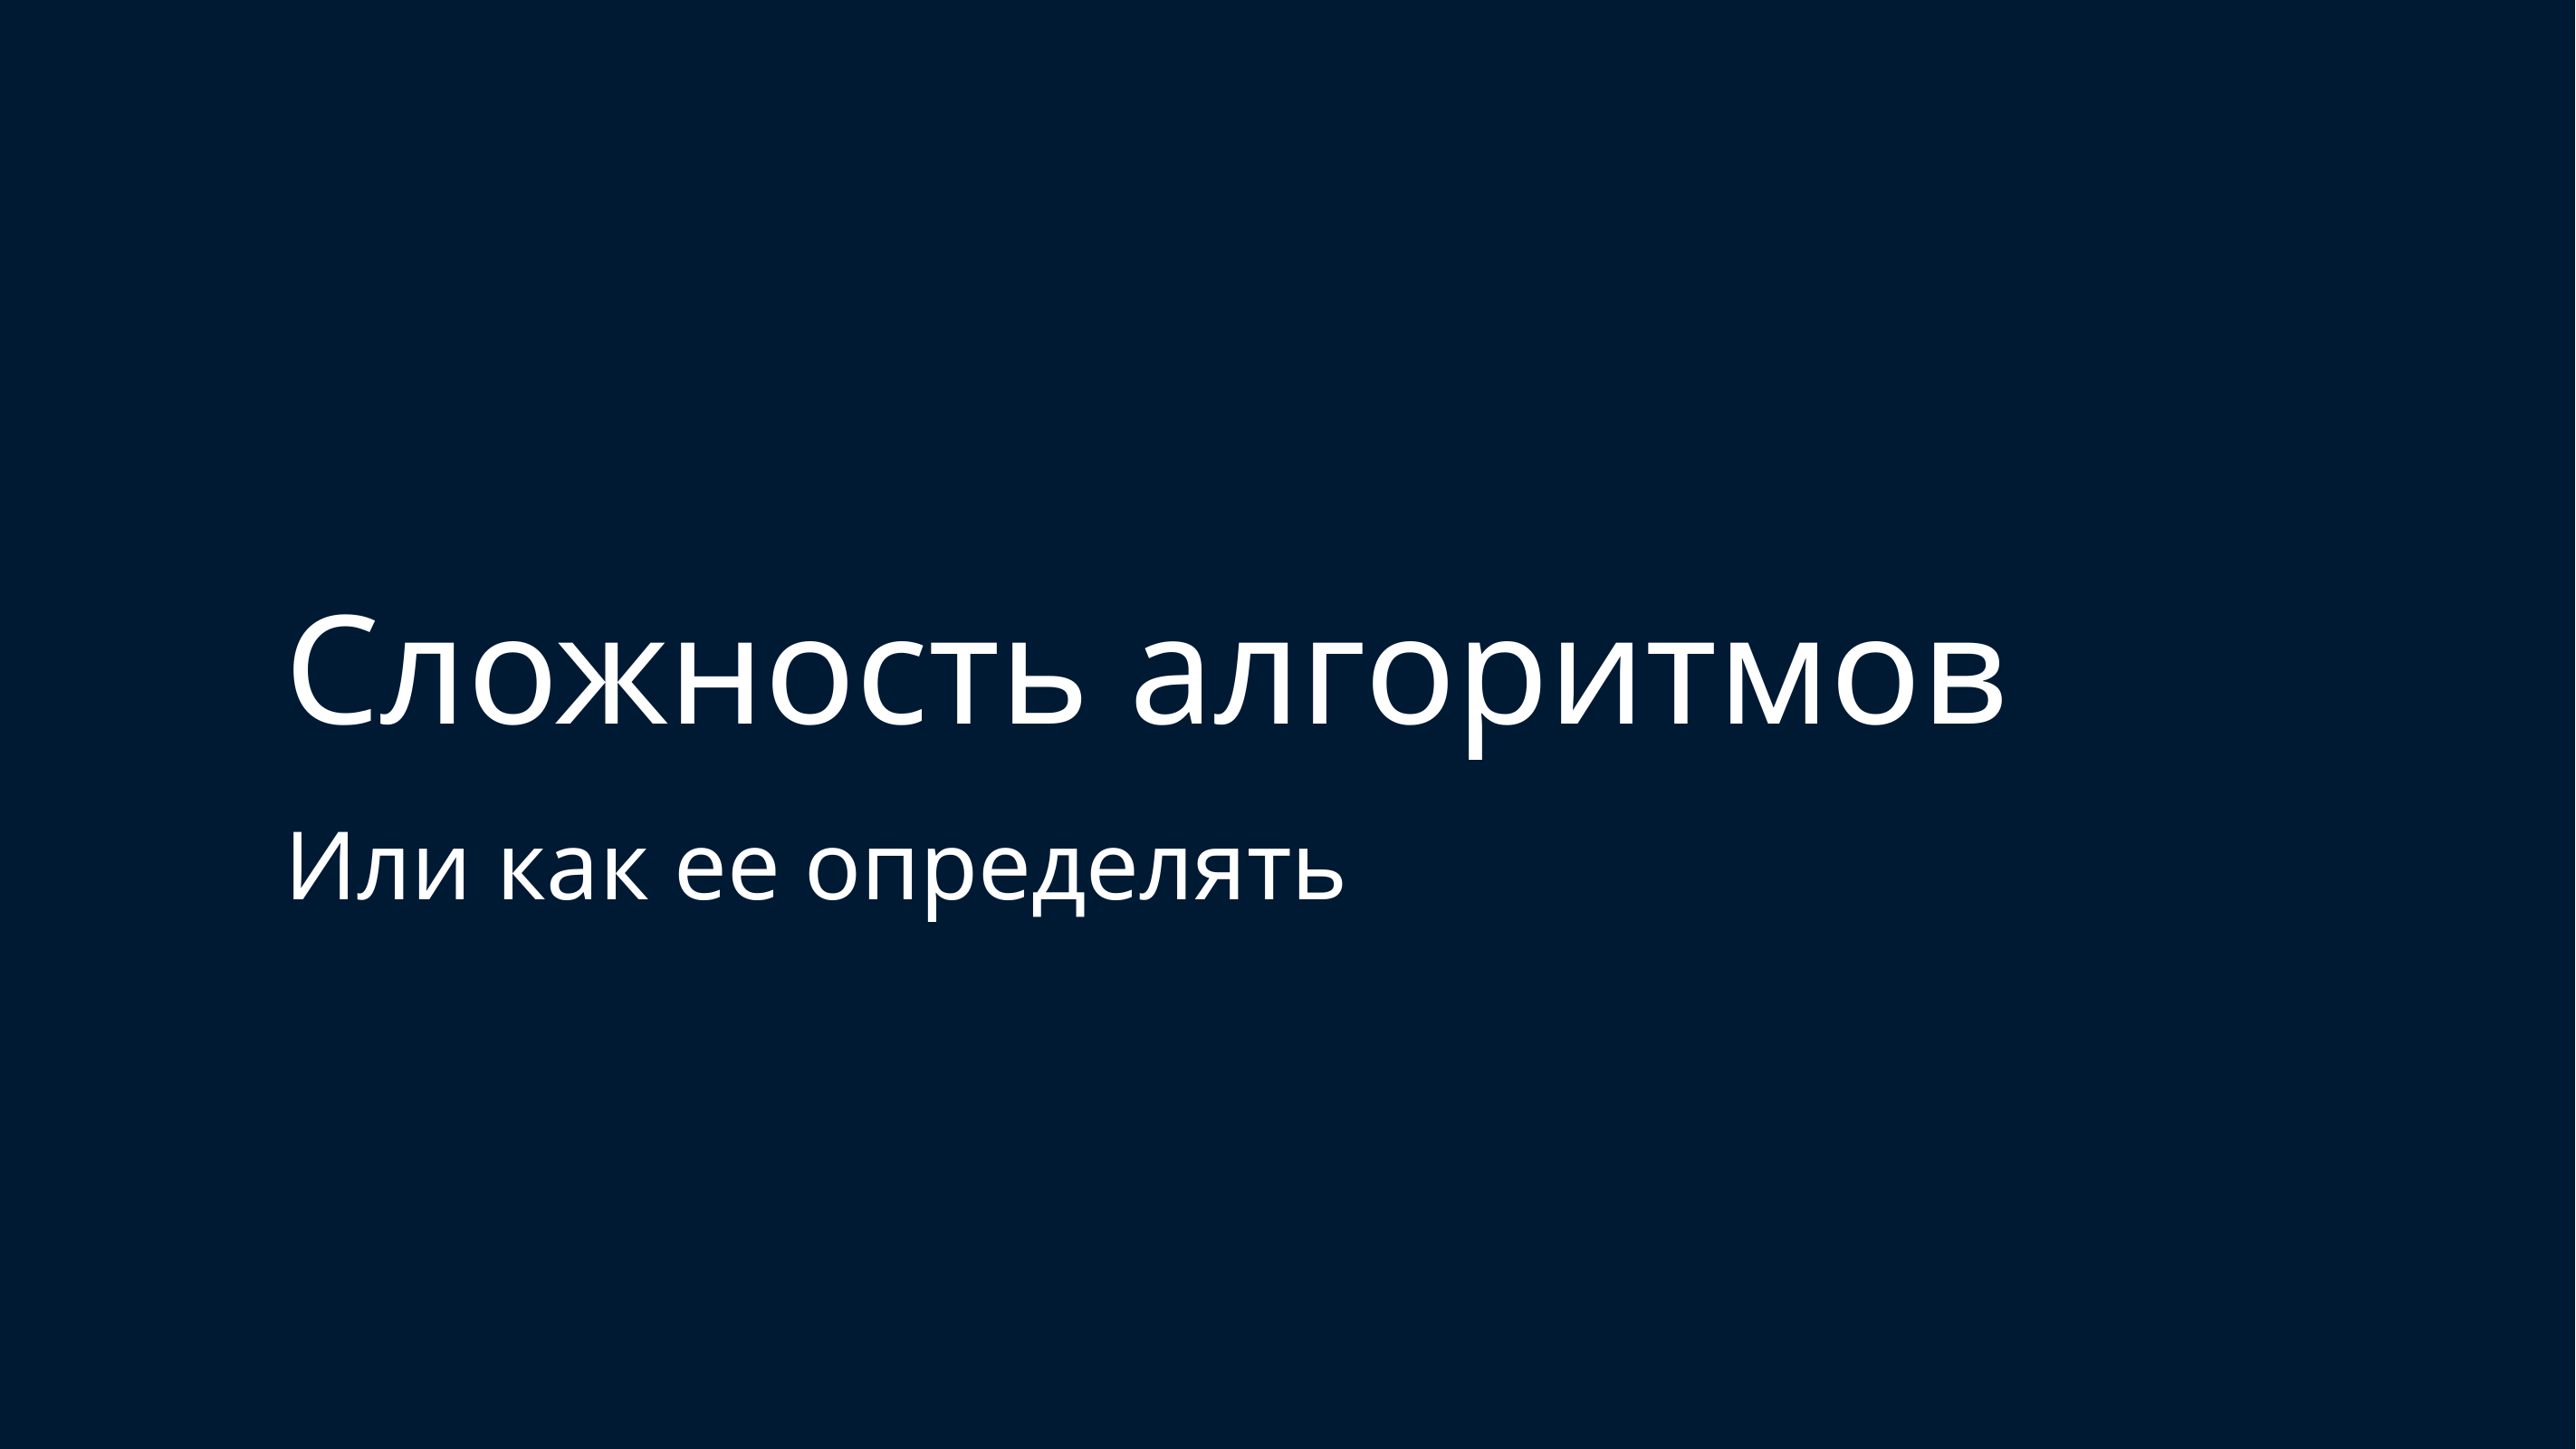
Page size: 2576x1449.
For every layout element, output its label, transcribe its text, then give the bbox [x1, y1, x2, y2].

subtitle Или как ее определять [284, 757, 2336, 1067]
title Сложность алгоритмов [284, 305, 2336, 757]
